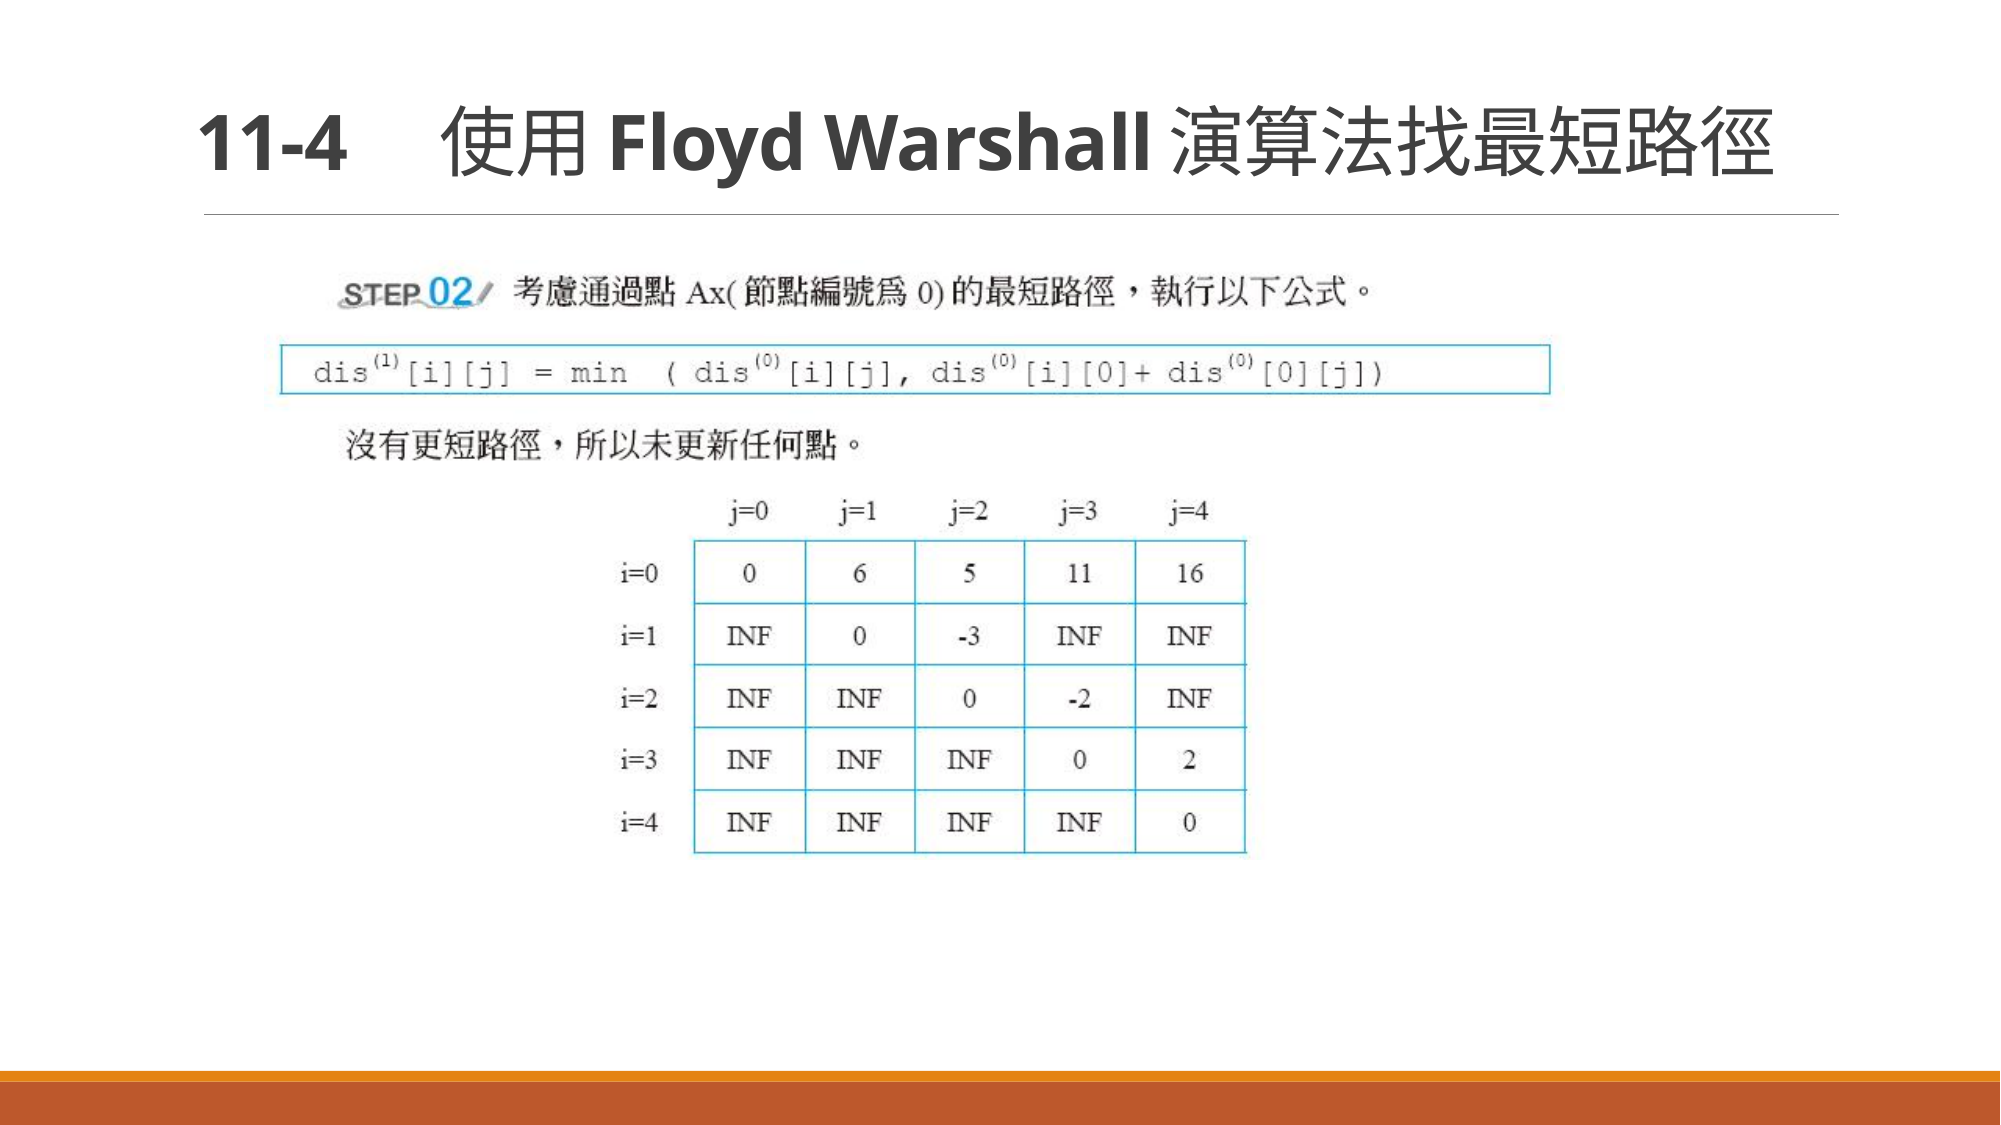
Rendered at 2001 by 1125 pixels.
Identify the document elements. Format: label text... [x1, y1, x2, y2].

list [264, 260, 1566, 860]
title 11-4 使用Floyd Warshall演算法找最短路徑 [180, 32, 1893, 194]
